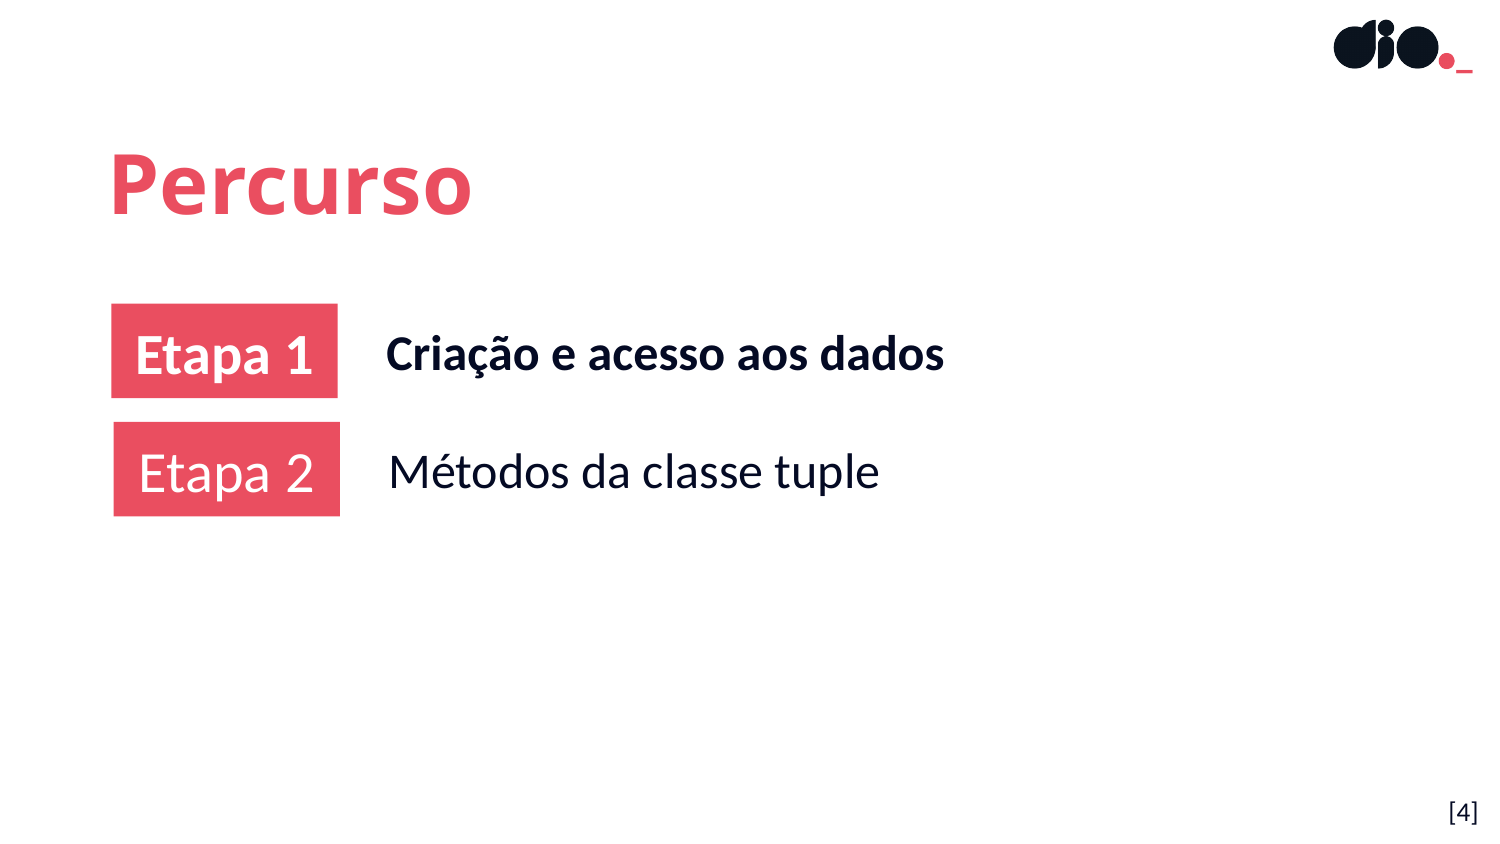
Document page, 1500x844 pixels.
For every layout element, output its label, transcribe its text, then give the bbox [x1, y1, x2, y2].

picture [1333, 19, 1473, 74]
text_box Etapa 1 [111, 303, 338, 399]
text_box Criação e acesso aos dados [371, 313, 1384, 389]
slide_number [4] [1403, 779, 1494, 844]
text_box Métodos da classe tuple [373, 431, 1387, 507]
text_box Percurso [92, 104, 1309, 243]
text_box Etapa 2 [113, 421, 340, 517]
